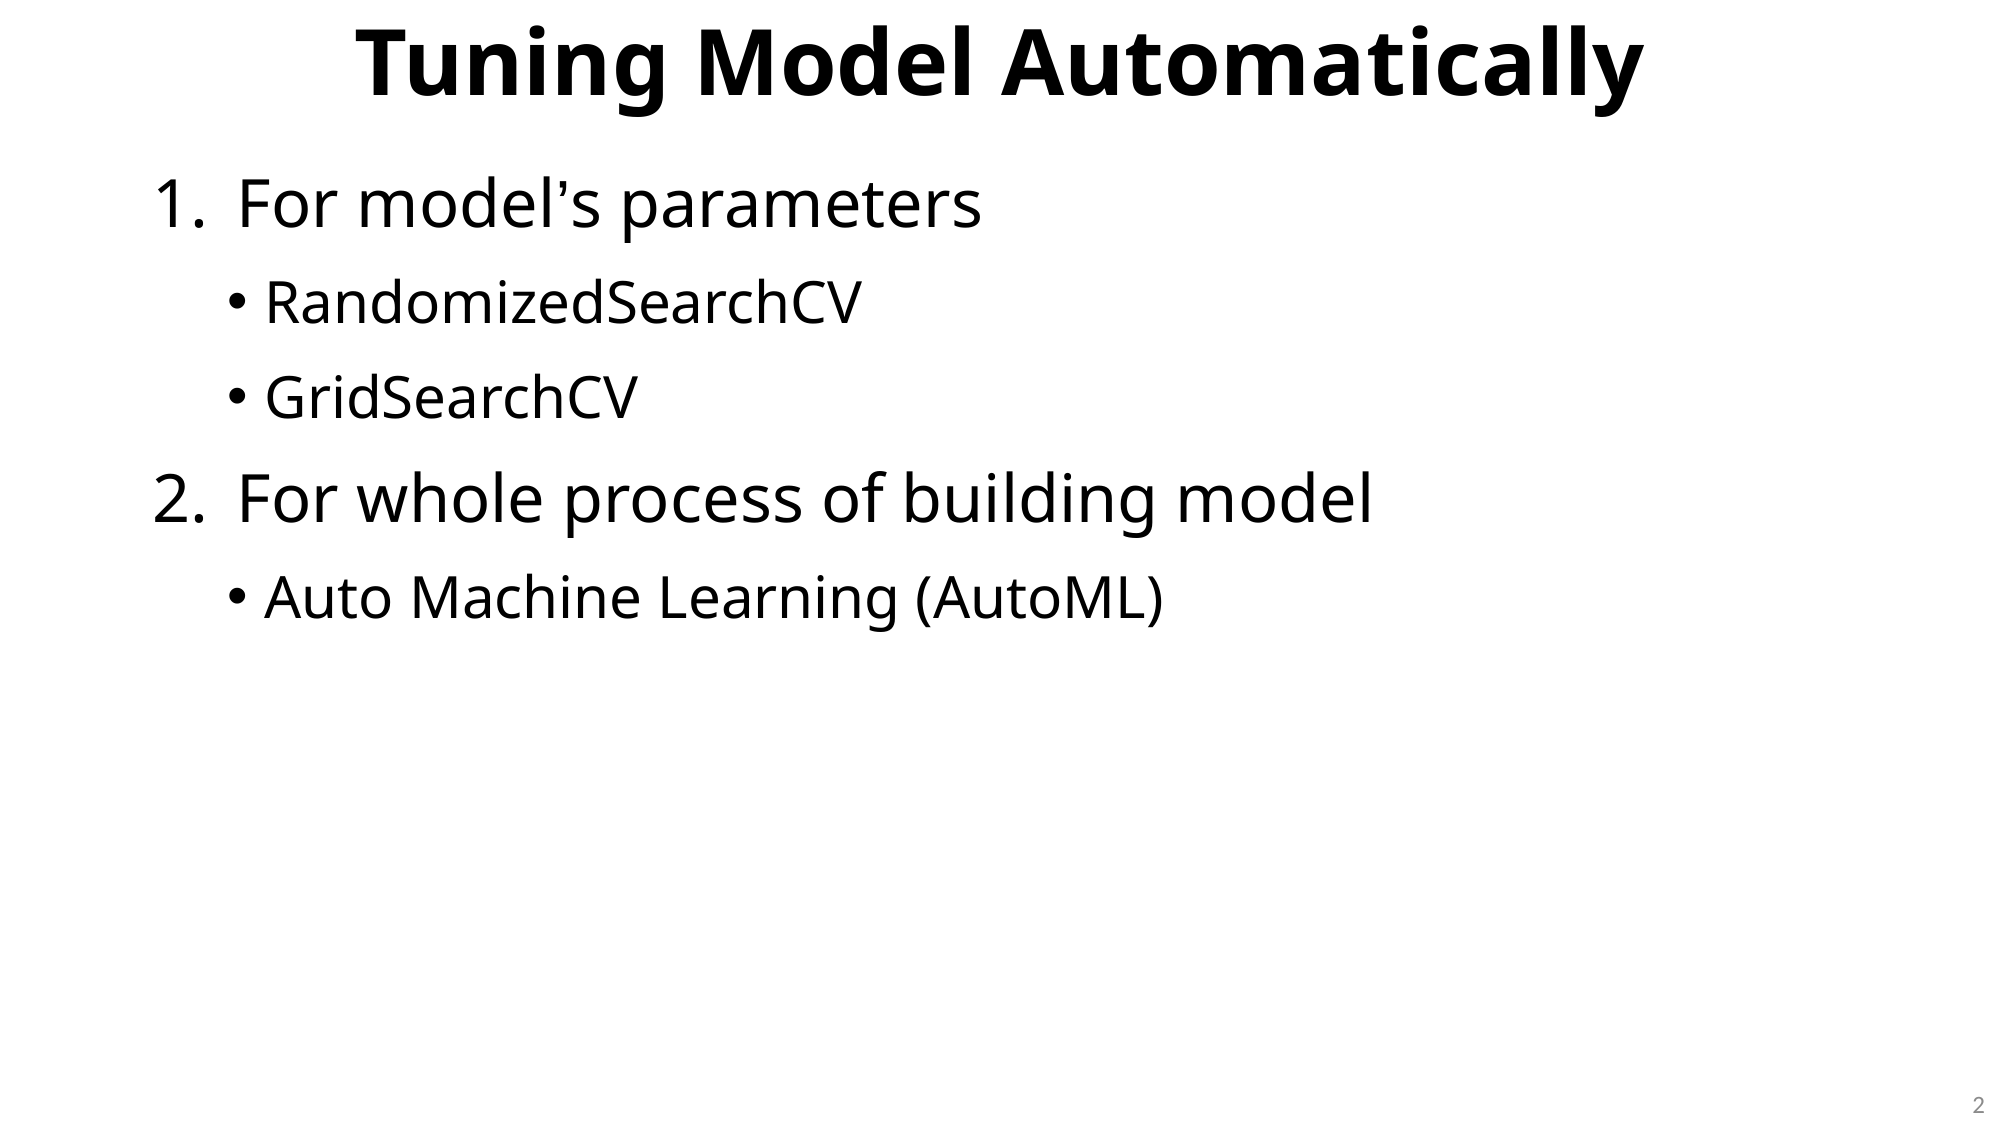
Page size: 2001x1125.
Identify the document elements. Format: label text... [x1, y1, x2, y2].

text_box For model’s parameters RandomizedSearchCV GridSearchCV For whole process of building model Auto Machine Learning (AutoML) [137, 152, 1863, 1089]
text_box Tuning Model Automatically [0, 0, 2000, 123]
slide_number 2 [1879, 1060, 2000, 1125]
